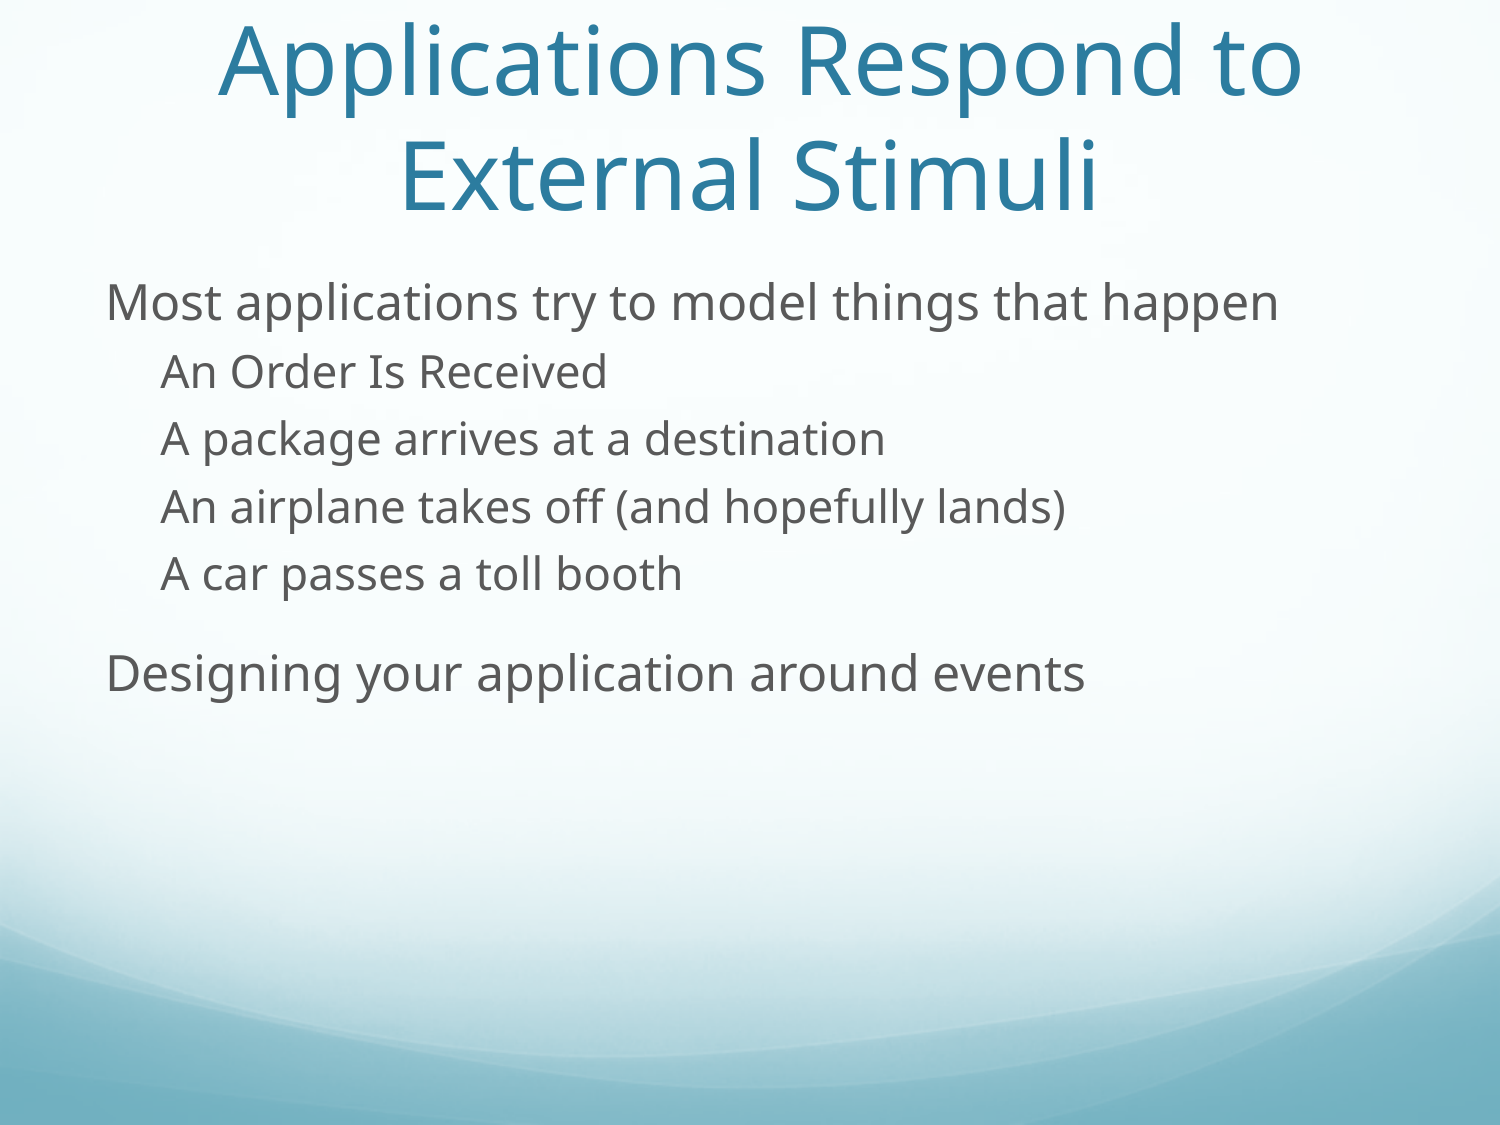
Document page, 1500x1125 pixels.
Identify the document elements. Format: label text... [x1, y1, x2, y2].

title Applications Respond to External Stimuli [90, 17, 1410, 237]
list Most applications try to model things that happen An Order Is Received A package arrives at a destination An airplane takes off (and hopefully lands) A car passes a toll booth Designing your application around events [90, 262, 1410, 975]
